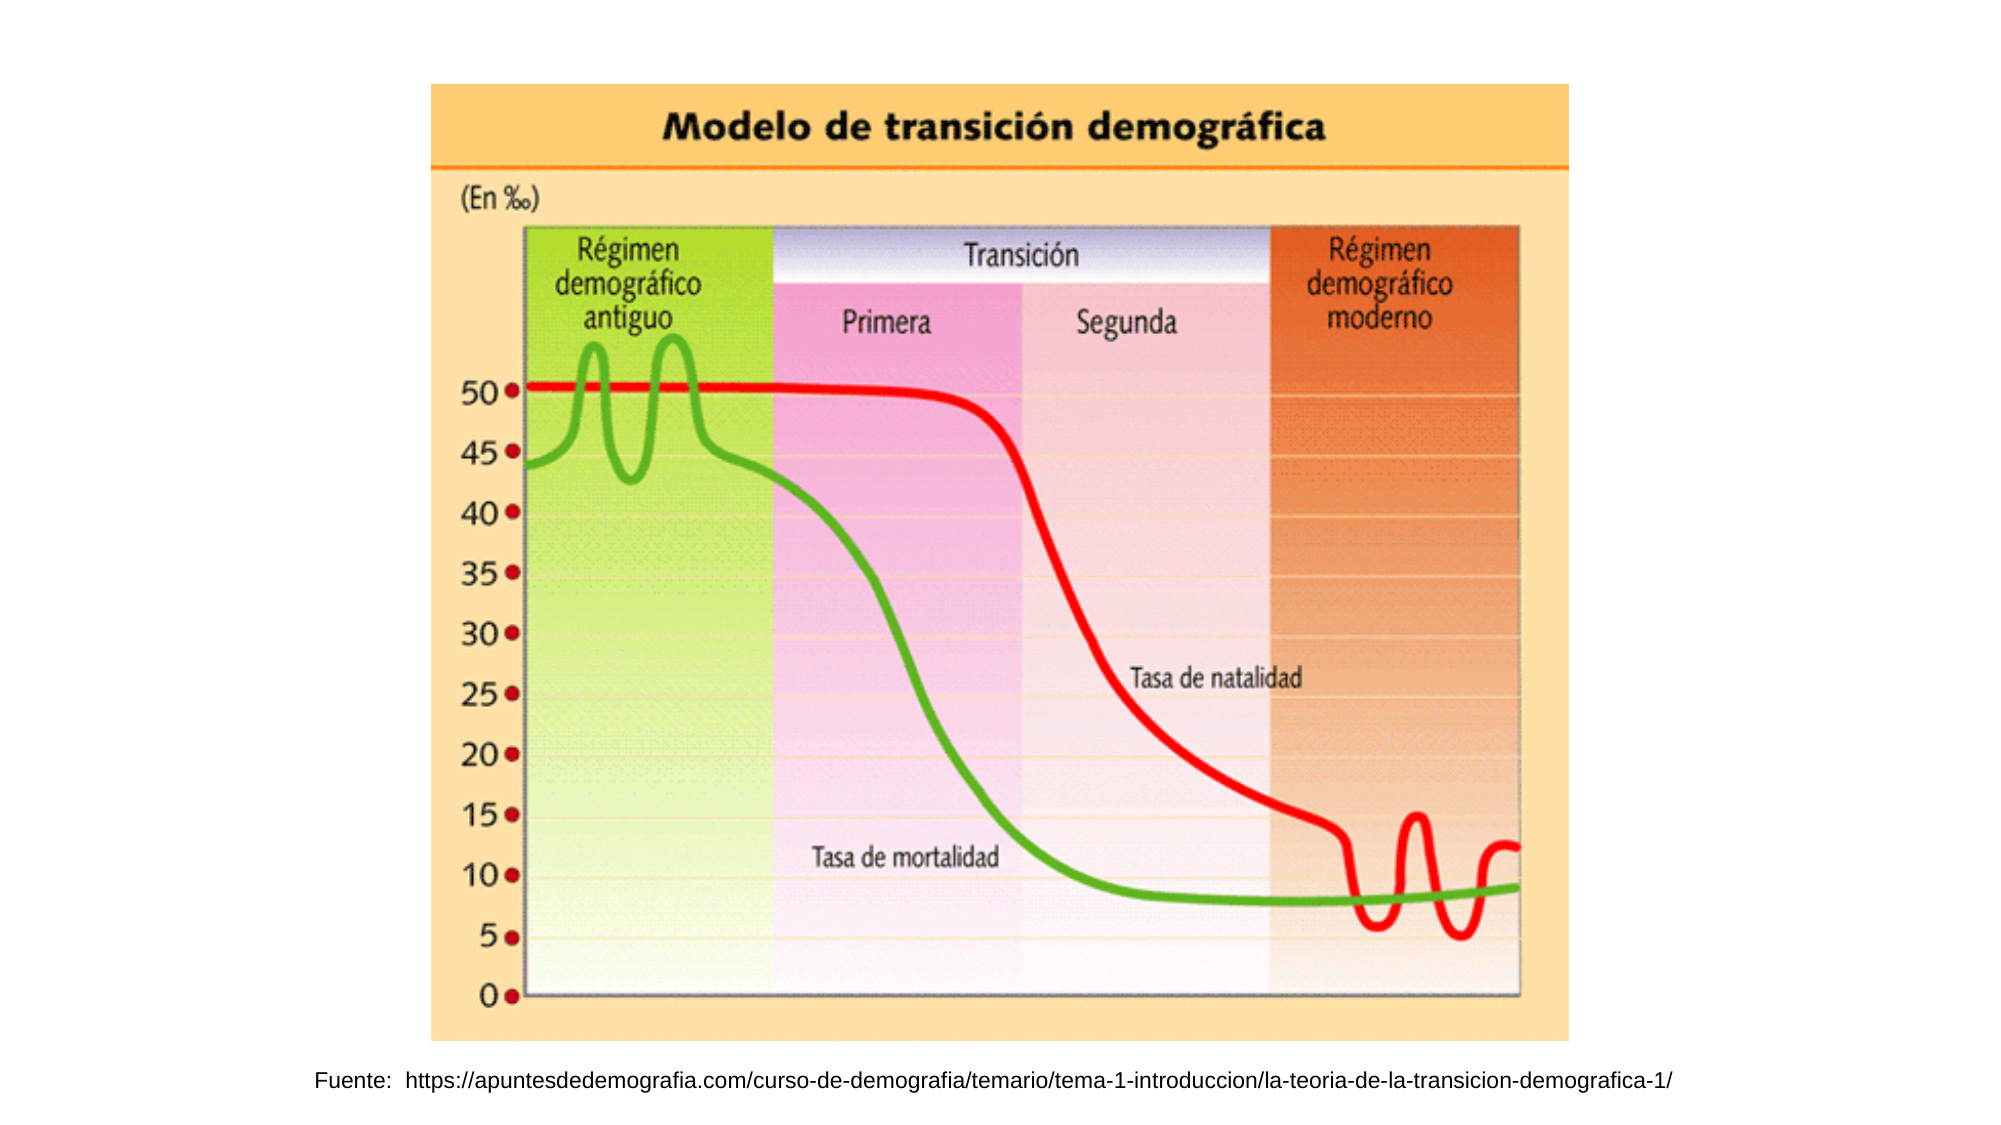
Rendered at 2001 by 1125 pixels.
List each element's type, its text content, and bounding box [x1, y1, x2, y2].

picture [431, 83, 1569, 1041]
text_box Fuente: https://apuntesdedemografia.com/curso-de-demografia/temario/tema-1-introduccion/la-teoria-de-la-transicion-demografica-1/ [299, 1057, 1701, 1101]
